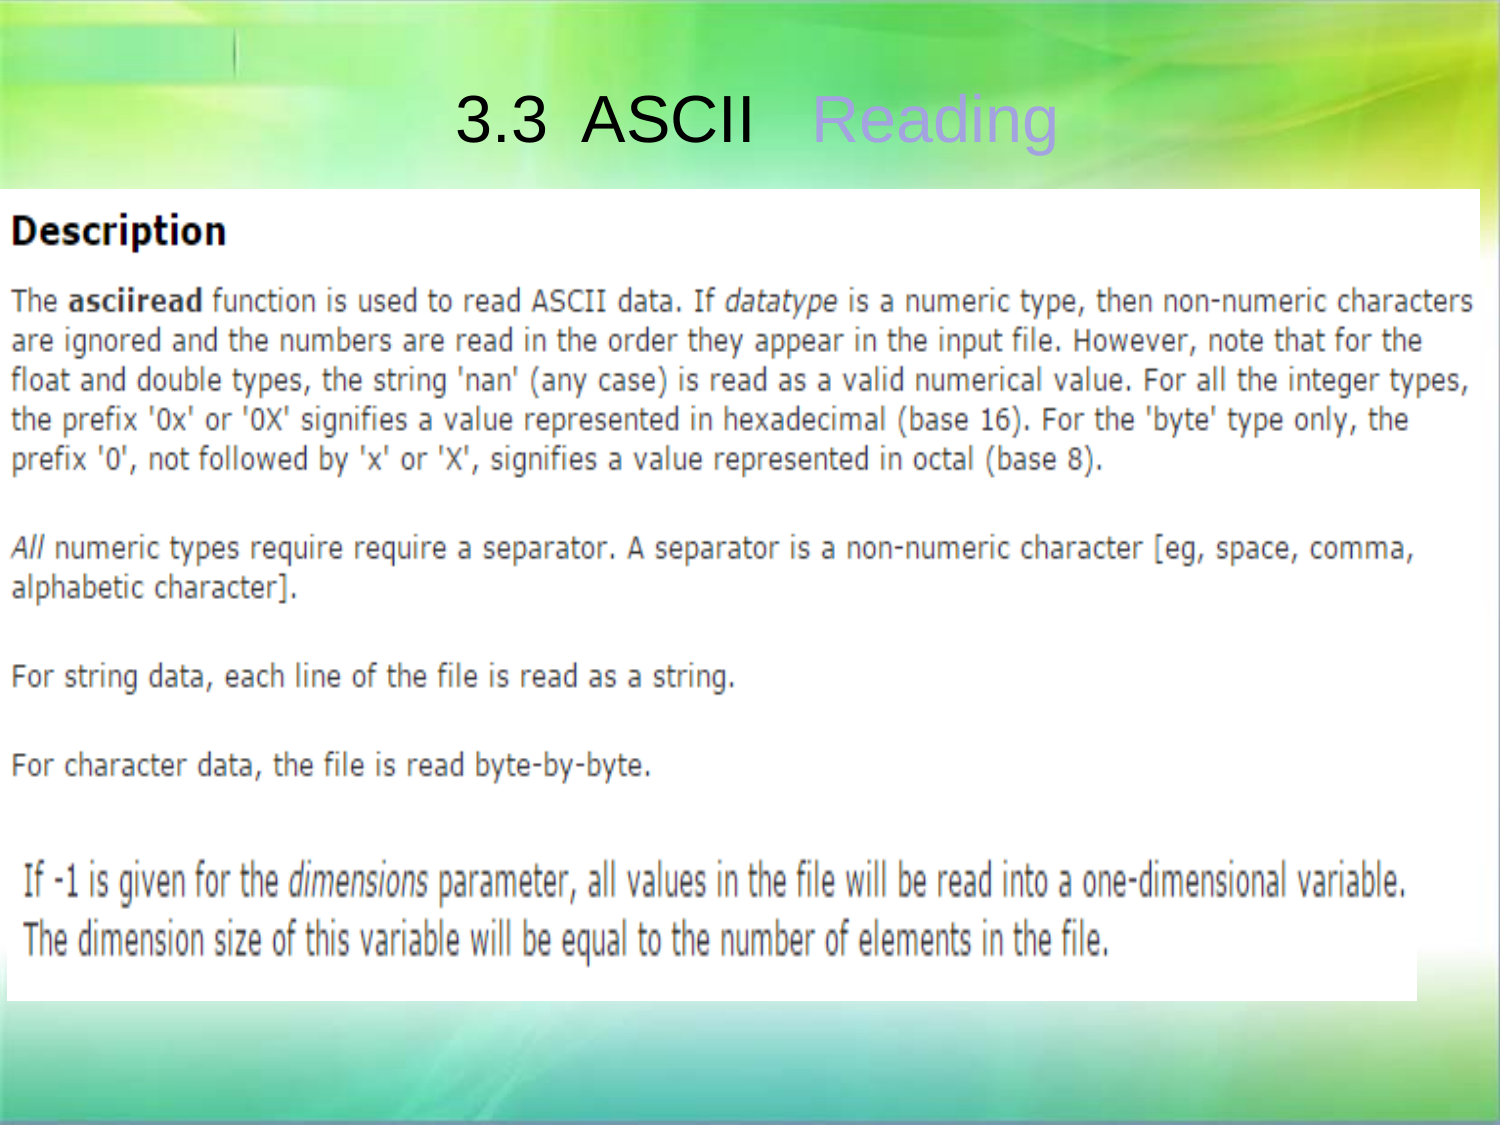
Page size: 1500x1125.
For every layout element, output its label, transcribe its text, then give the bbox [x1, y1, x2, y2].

picture [0, 0, 1500, 1125]
text_box 3.3 ASCII Reading [82, 71, 1433, 161]
